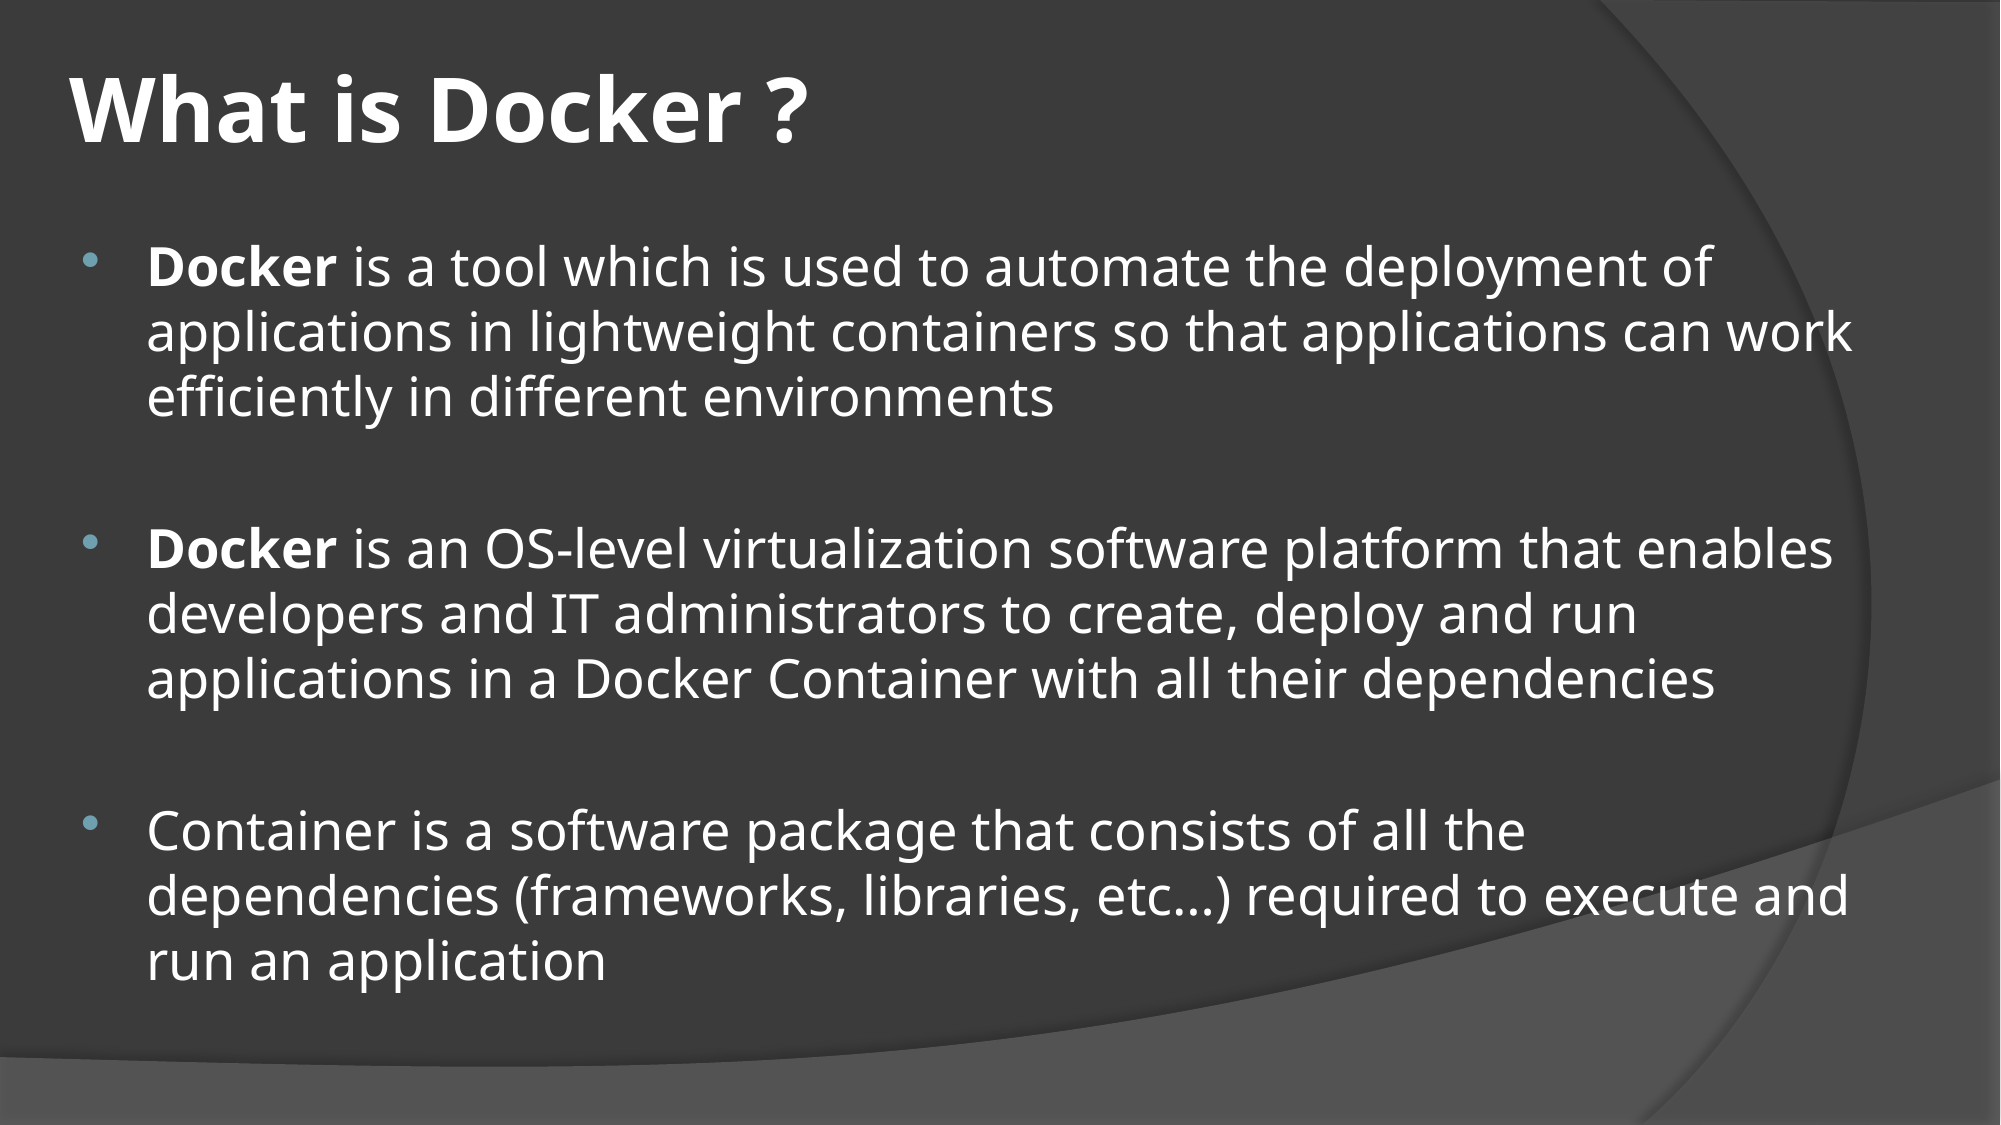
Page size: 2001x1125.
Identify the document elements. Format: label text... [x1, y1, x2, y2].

title What is Docker ? [62, 24, 1738, 188]
list Docker is a tool which is used to automate the deployment of applications in lightweight containers so that applications can work efficiently in different environments Docker is an OS-level virtualization software platform that enables developers and IT administrators to create, deploy and run applications in a Docker Container with all their dependencies Container is a software package that consists of all the dependencies (frameworks, libraries, etc…) required to execute and run an application [62, 224, 1875, 1100]
